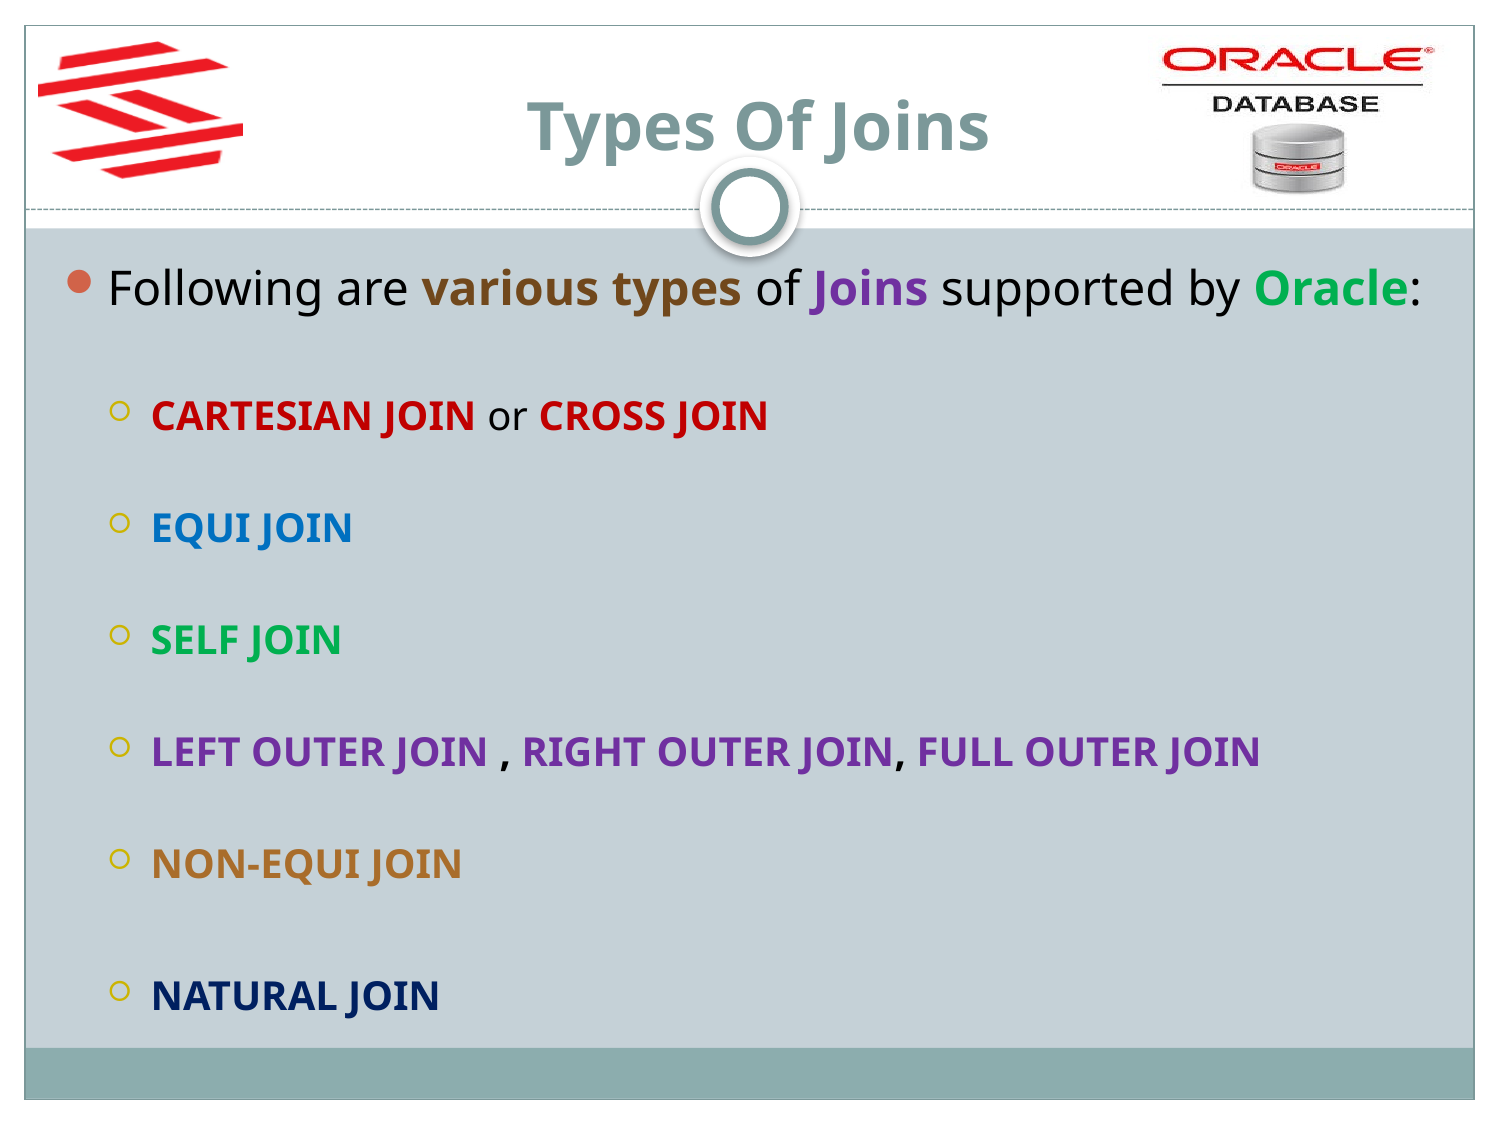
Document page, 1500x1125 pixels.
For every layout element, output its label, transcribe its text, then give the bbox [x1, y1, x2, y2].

picture [1148, 34, 1453, 200]
list Following are various types of Joins supported by Oracle: CARTESIAN JOIN or CROSS JOIN EQUI JOIN SELF JOIN LEFT OUTER JOIN , RIGHT OUTER JOIN, FULL OUTER JOIN NON-EQUI JOIN NATURAL JOIN [49, 250, 1445, 1047]
title Types Of Joins [248, 46, 1141, 172]
picture [37, 40, 243, 185]
